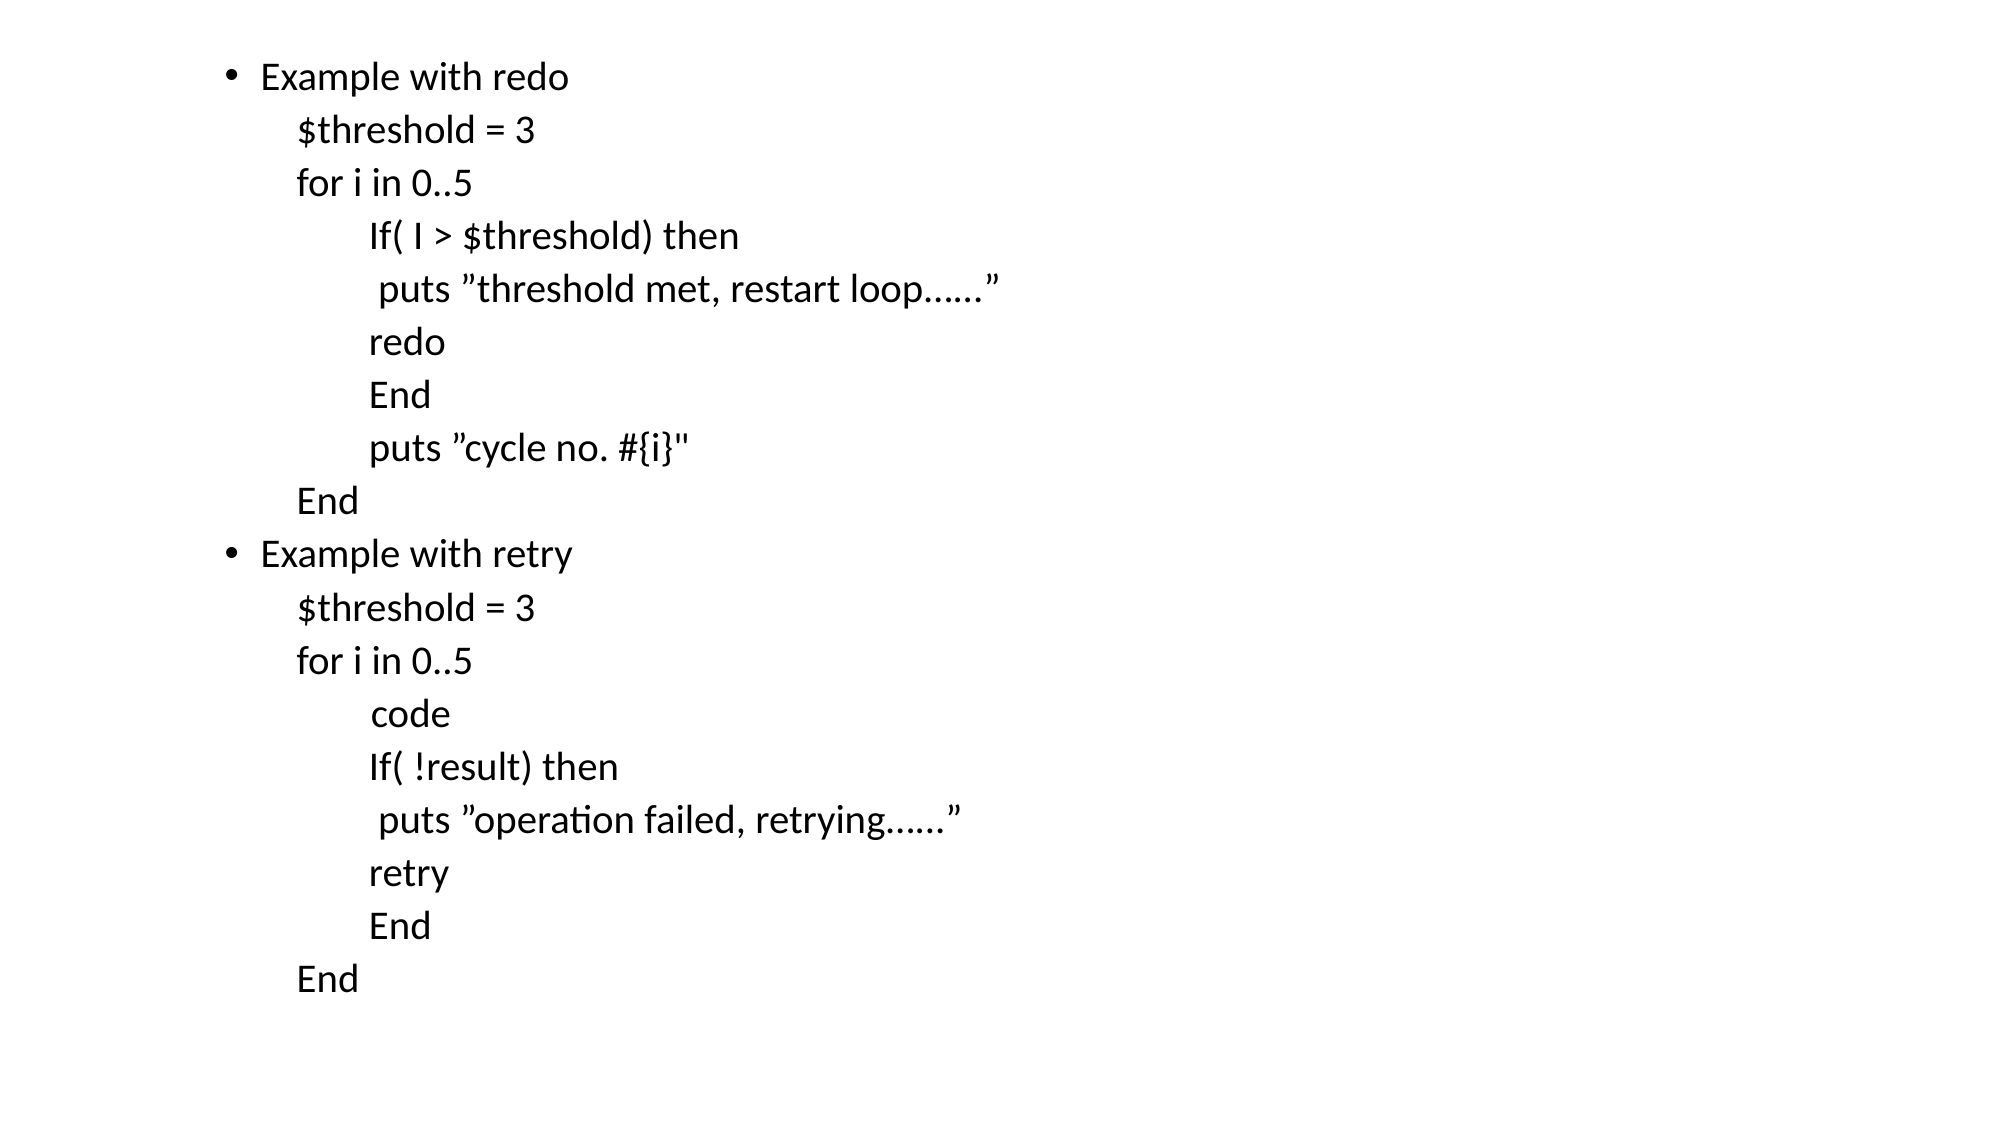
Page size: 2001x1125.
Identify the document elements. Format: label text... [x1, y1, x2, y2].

list Example with redo $threshold = 3 for i in 0..5 If( I > $threshold) then puts ”threshold met, restart loop…...” redo End puts ”cycle no. #{i}" End Example with retry $threshold = 3 for i in 0..5 code If( !result) then puts ”operation failed, retrying…...” retry End End [137, 47, 1863, 1014]
